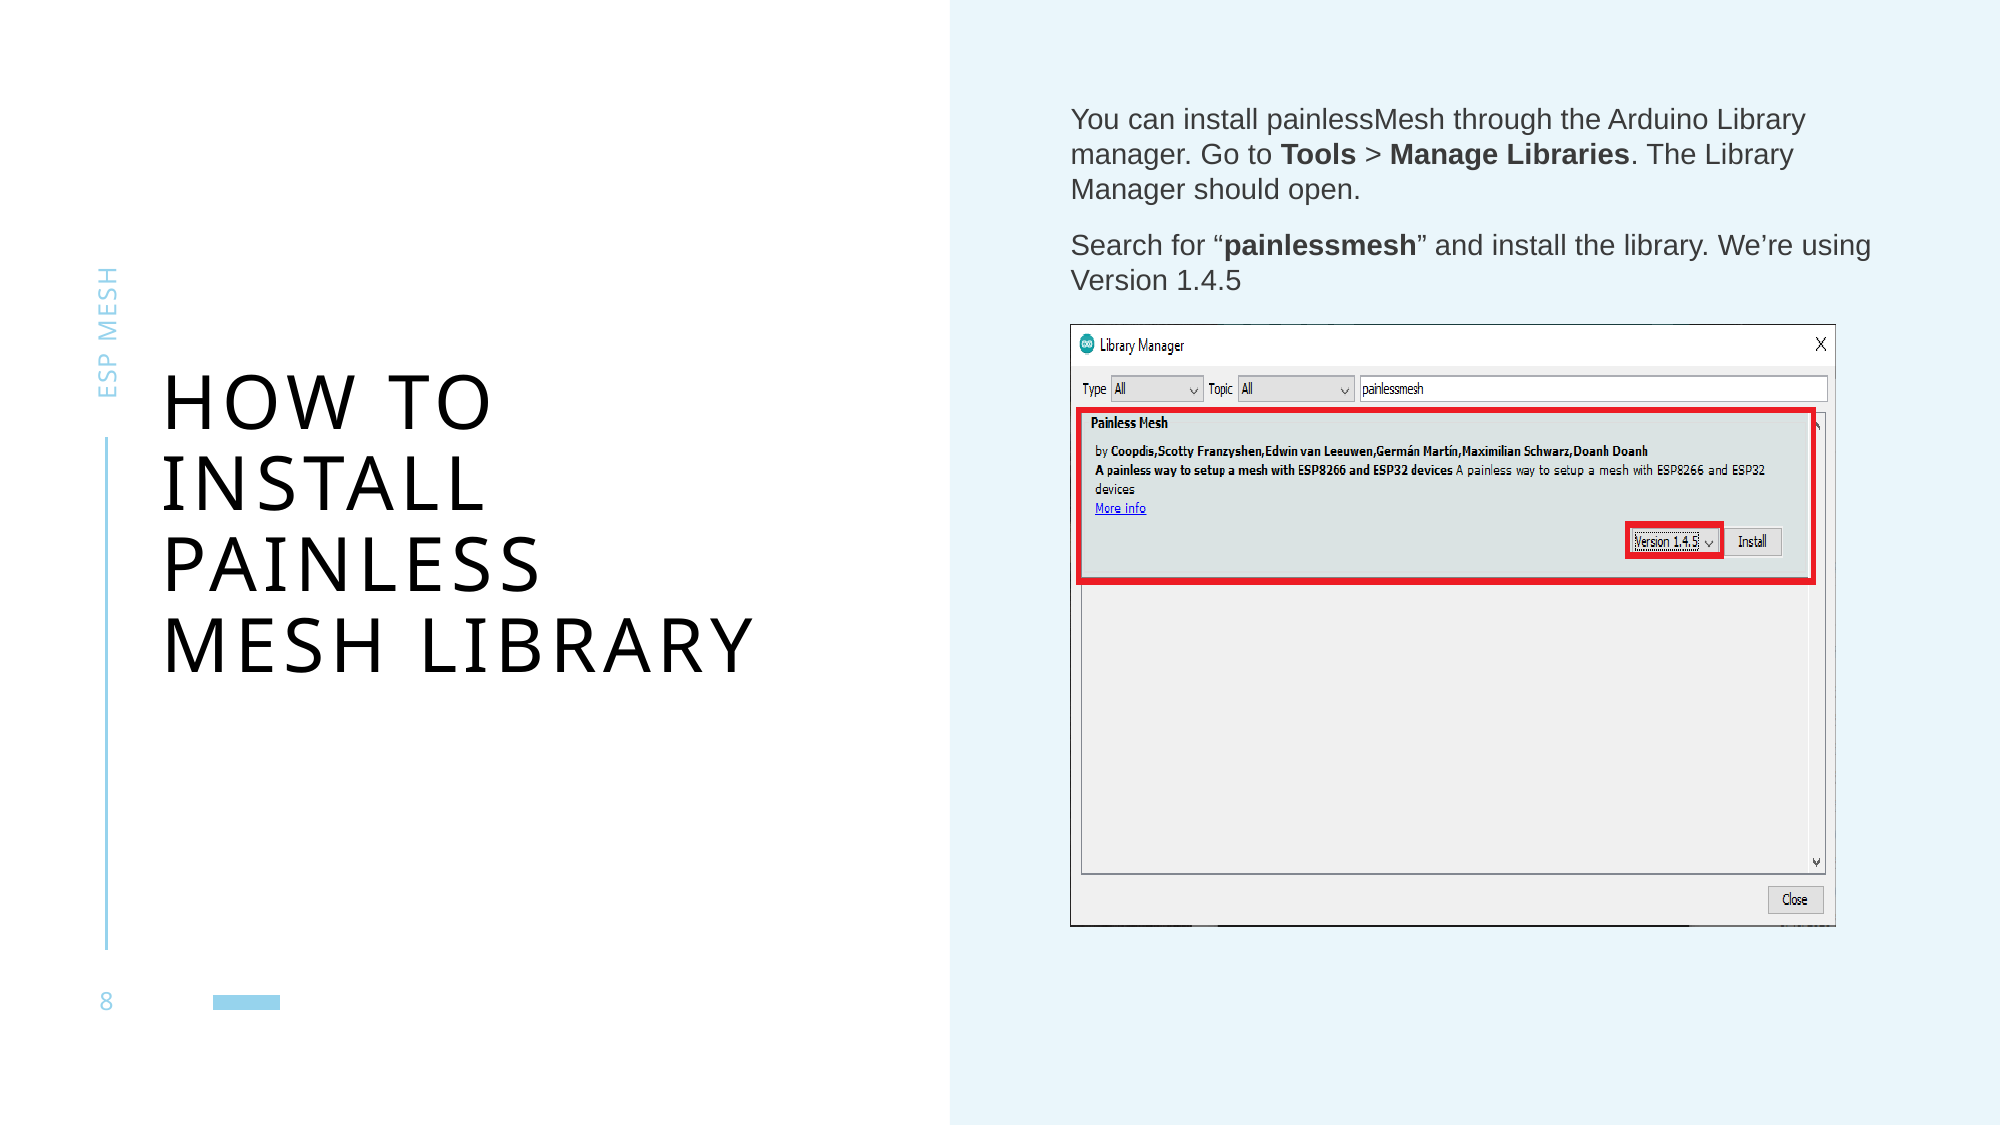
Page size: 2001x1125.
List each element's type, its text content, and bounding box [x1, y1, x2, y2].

picture [1070, 324, 1836, 927]
list You can install painlessMesh through the Arduino Library manager. Go to Tools > Manage Libraries. The Library Manager should open. Search for “painlessmesh” and install the library. We’re using Version 1.4.5 [1070, 100, 1896, 346]
footer Esp mesh [90, 107, 122, 400]
slide_number 8 [68, 987, 144, 1018]
title How to install painless mesh library [161, 264, 787, 689]
